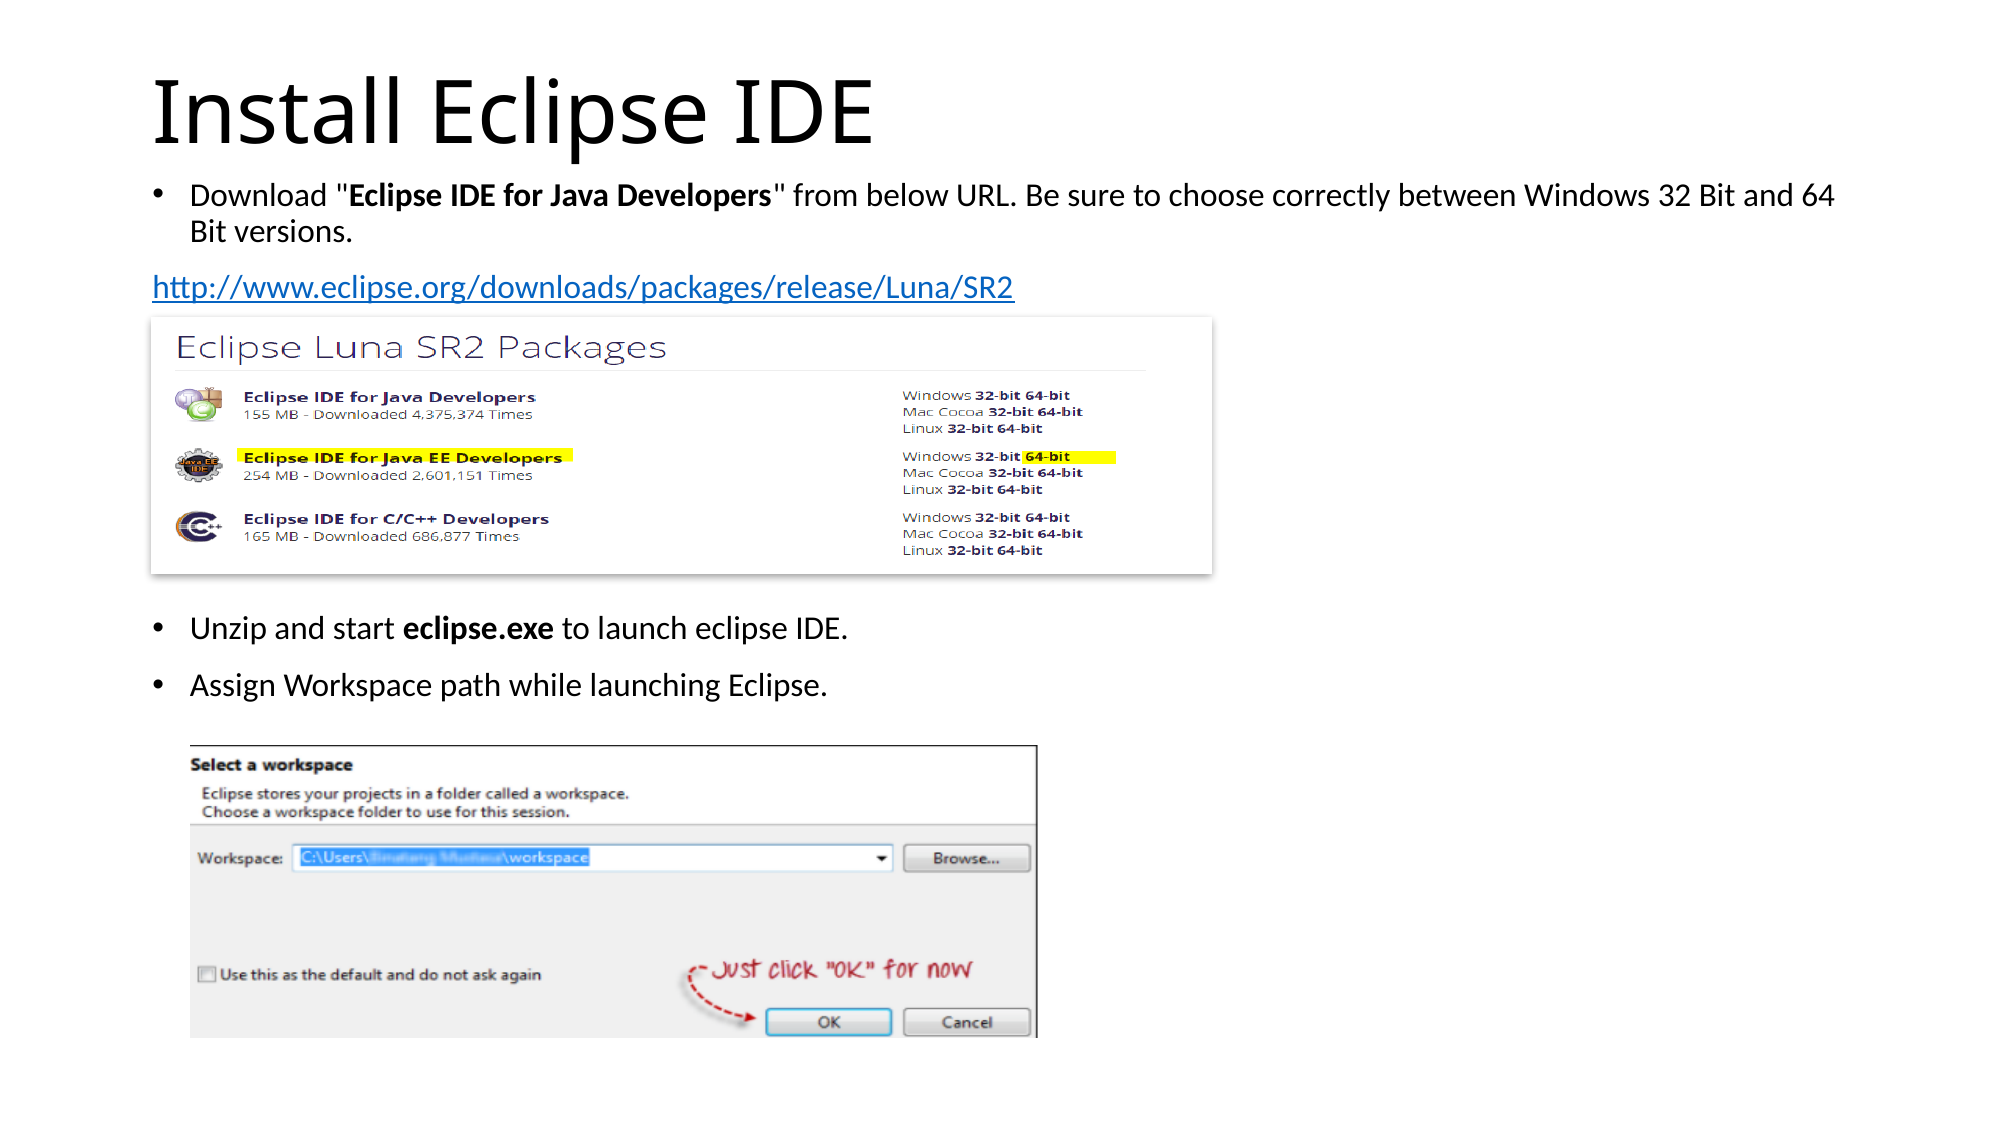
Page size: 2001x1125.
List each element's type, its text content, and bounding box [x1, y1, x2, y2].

title Install Eclipse IDE [137, 59, 1863, 170]
picture [165, 331, 1198, 560]
list Download "Eclipse IDE for Java Developers" from below URL. Be sure to choose correctly between Windows 32 Bit and 64 Bit versions. http://www.eclipse.org/downloads/packages/release/Luna/SR2 Unzip and start eclipse.exe to launch eclipse IDE. Assign Workspace path while launching Eclipse. [137, 170, 1863, 1014]
picture [190, 745, 1041, 1038]
